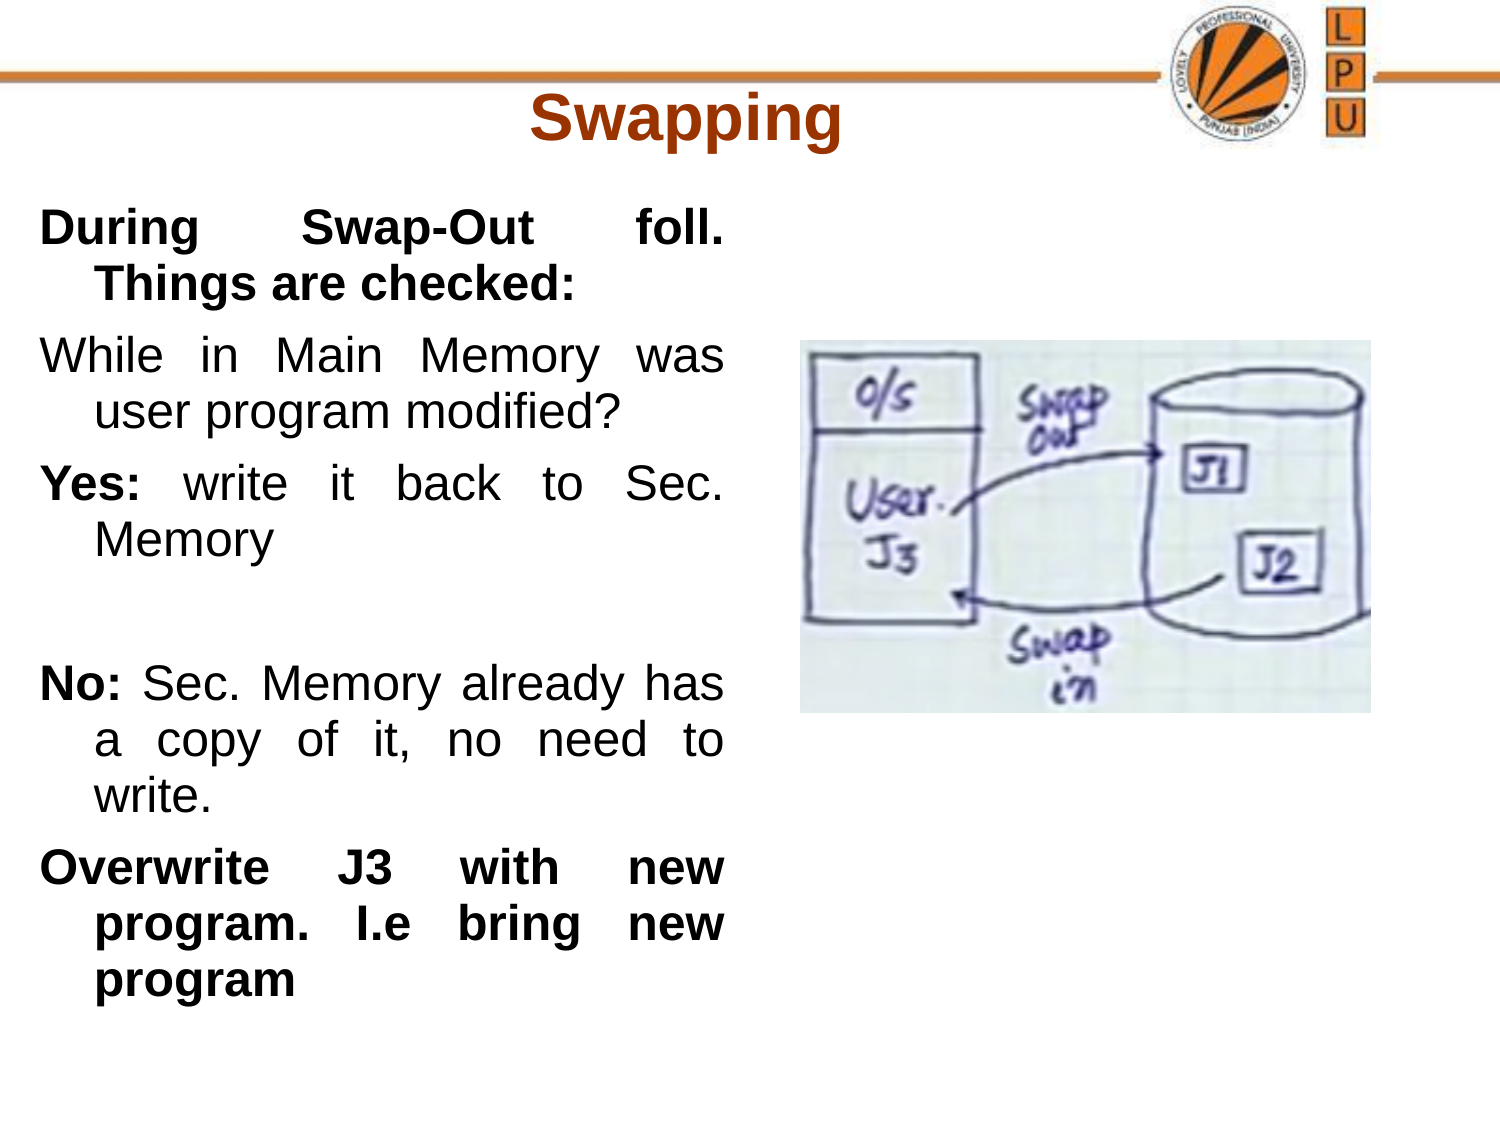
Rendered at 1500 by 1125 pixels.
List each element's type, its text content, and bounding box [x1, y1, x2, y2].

text_box During Swap-Out foll. Things are checked: While in Main Memory was user program modified? Yes: write it back to Sec. Memory No: Sec. Memory already has a copy of it, no need to write. Overwrite J3 with new program. I.e bring new program [37, 200, 725, 1050]
picture [0, 0, 1500, 1125]
text_box Swapping [50, 62, 1325, 163]
